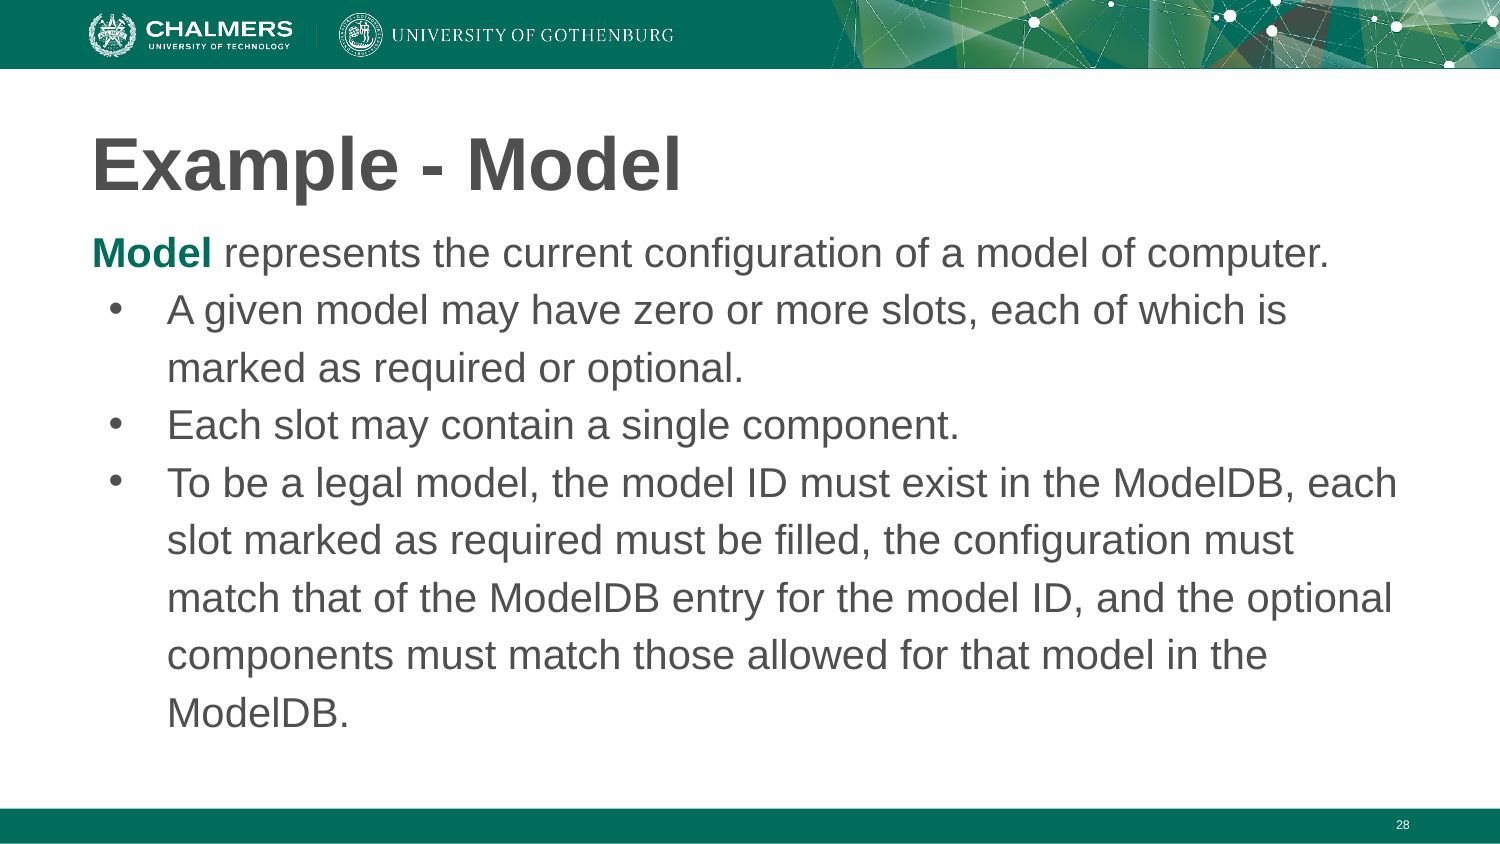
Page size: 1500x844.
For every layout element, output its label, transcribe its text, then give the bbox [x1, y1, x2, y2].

picture [64, 0, 696, 85]
slide_number ‹#› [1074, 809, 1425, 844]
picture [759, 0, 1500, 68]
list Model represents the current configuration of a model of computer. A given model may have zero or more slots, each of which is marked as required or optional. Each slot may contain a single component. To be a legal model, the model ID must exist in the ModelDB, each slot marked as required must be filled, the configuration must match that of the ModelDB entry for the model ID, and the optional components must match those allowed for that model in the ModelDB. [76, 210, 1425, 782]
title Example - Model [76, 100, 1425, 210]
